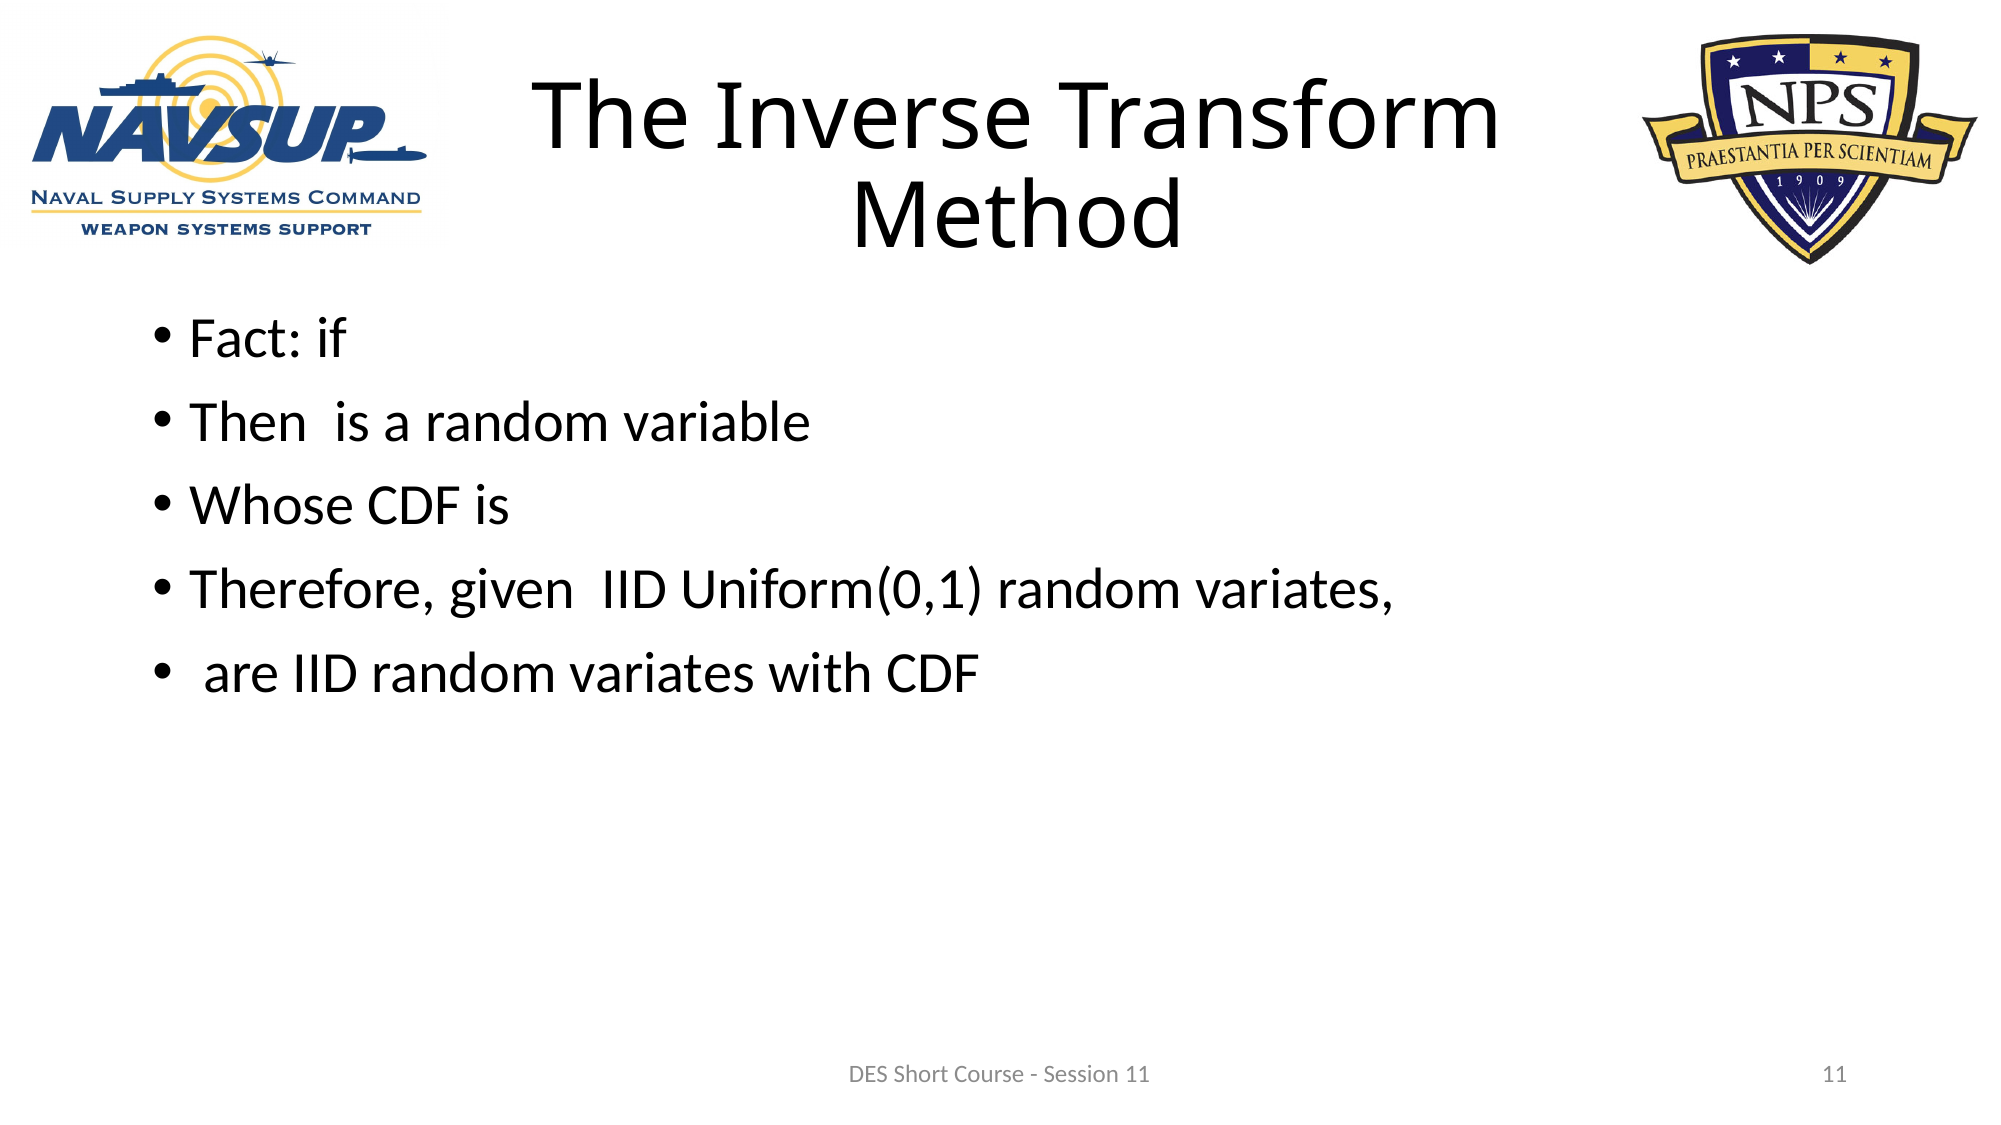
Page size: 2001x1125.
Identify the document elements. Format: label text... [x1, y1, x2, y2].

footer DES Short Course - Session 11 [662, 1042, 1338, 1103]
picture [0, 3, 449, 248]
slide_number 11 [1412, 1042, 1863, 1103]
picture [1619, 13, 2000, 285]
title The Inverse Transform Method [448, 59, 1588, 278]
